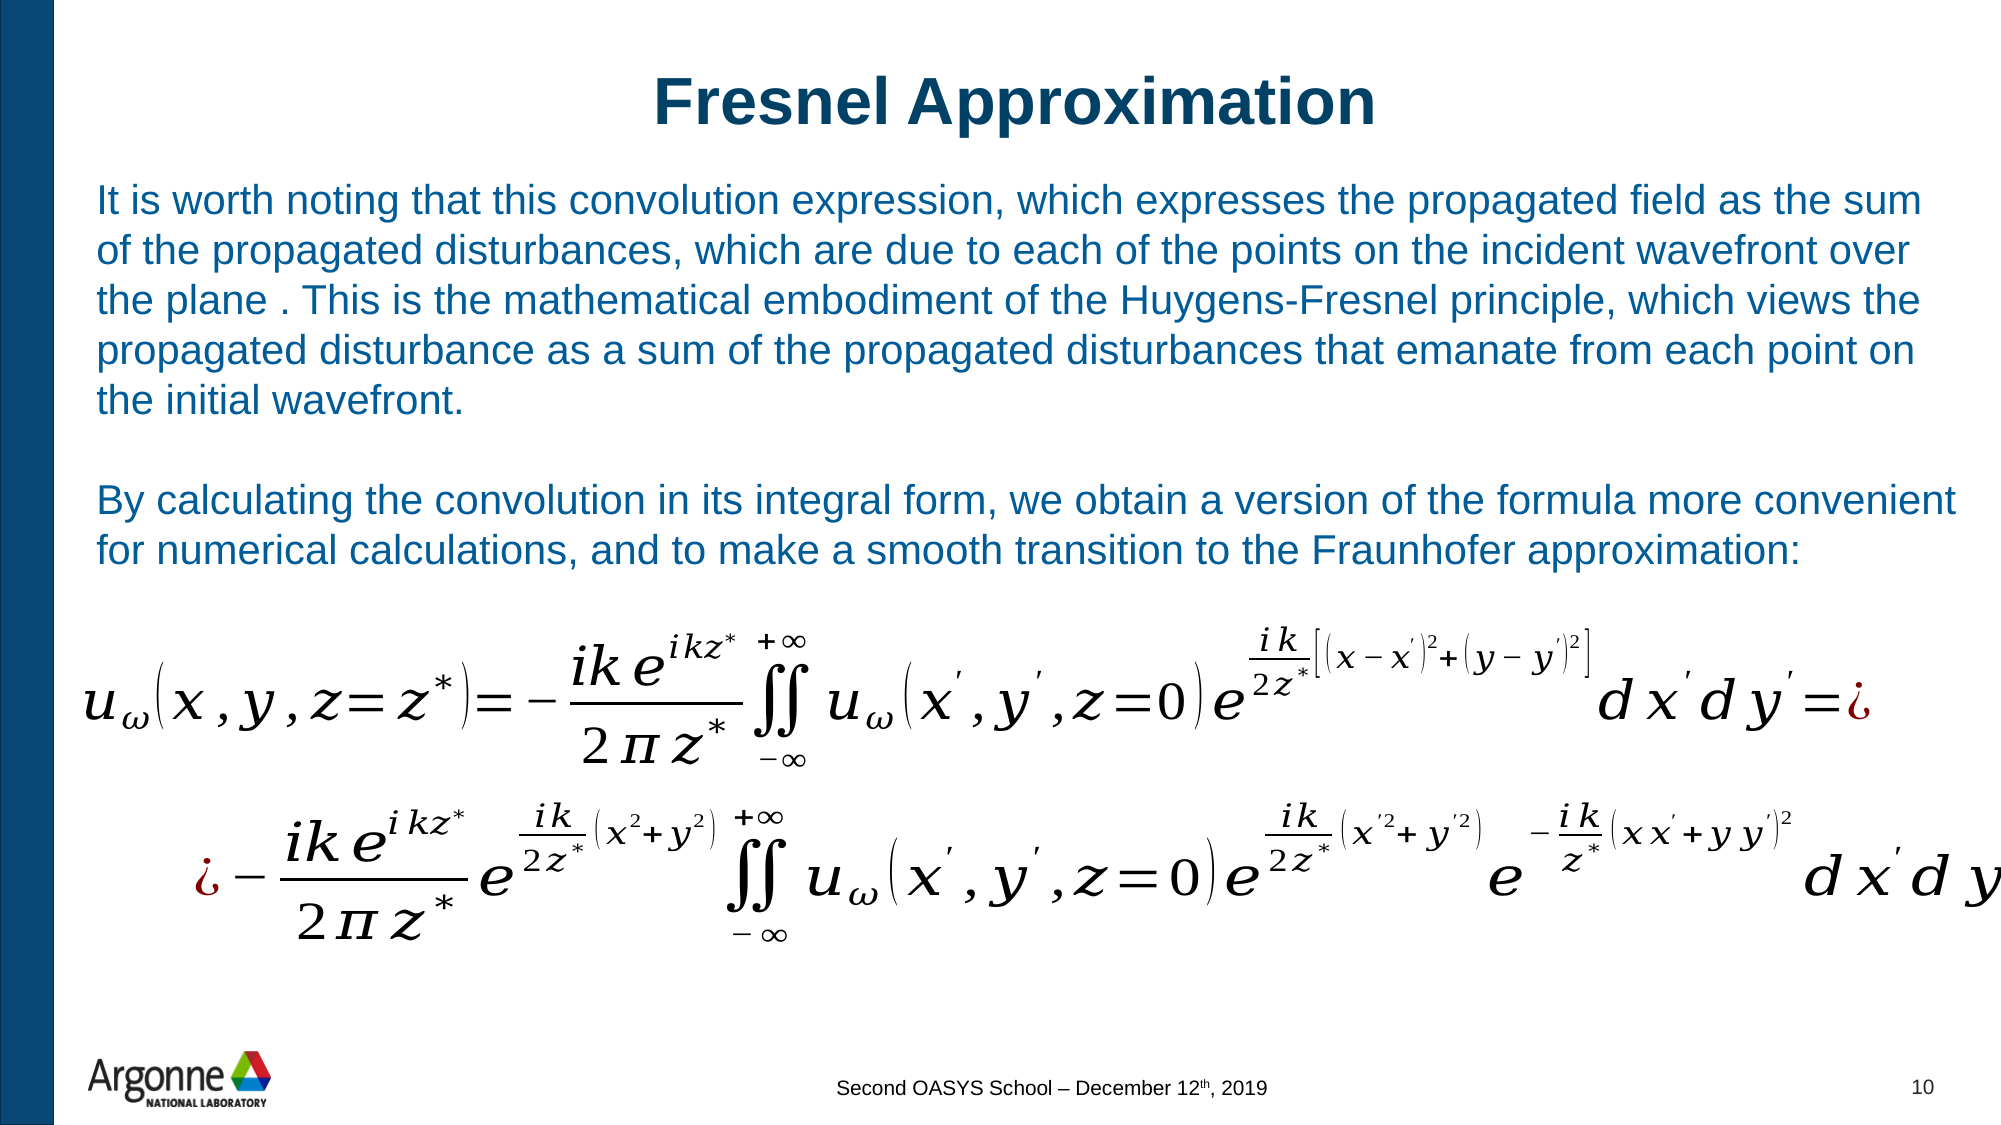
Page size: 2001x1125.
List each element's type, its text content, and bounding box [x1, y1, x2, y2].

title Fresnel Approximation [99, 29, 1932, 166]
picture [88, 1051, 271, 1107]
footer Second OASYS School – December 12th, 2019 [428, 1067, 1676, 1107]
slide_number 10 [1872, 1068, 1973, 1099]
